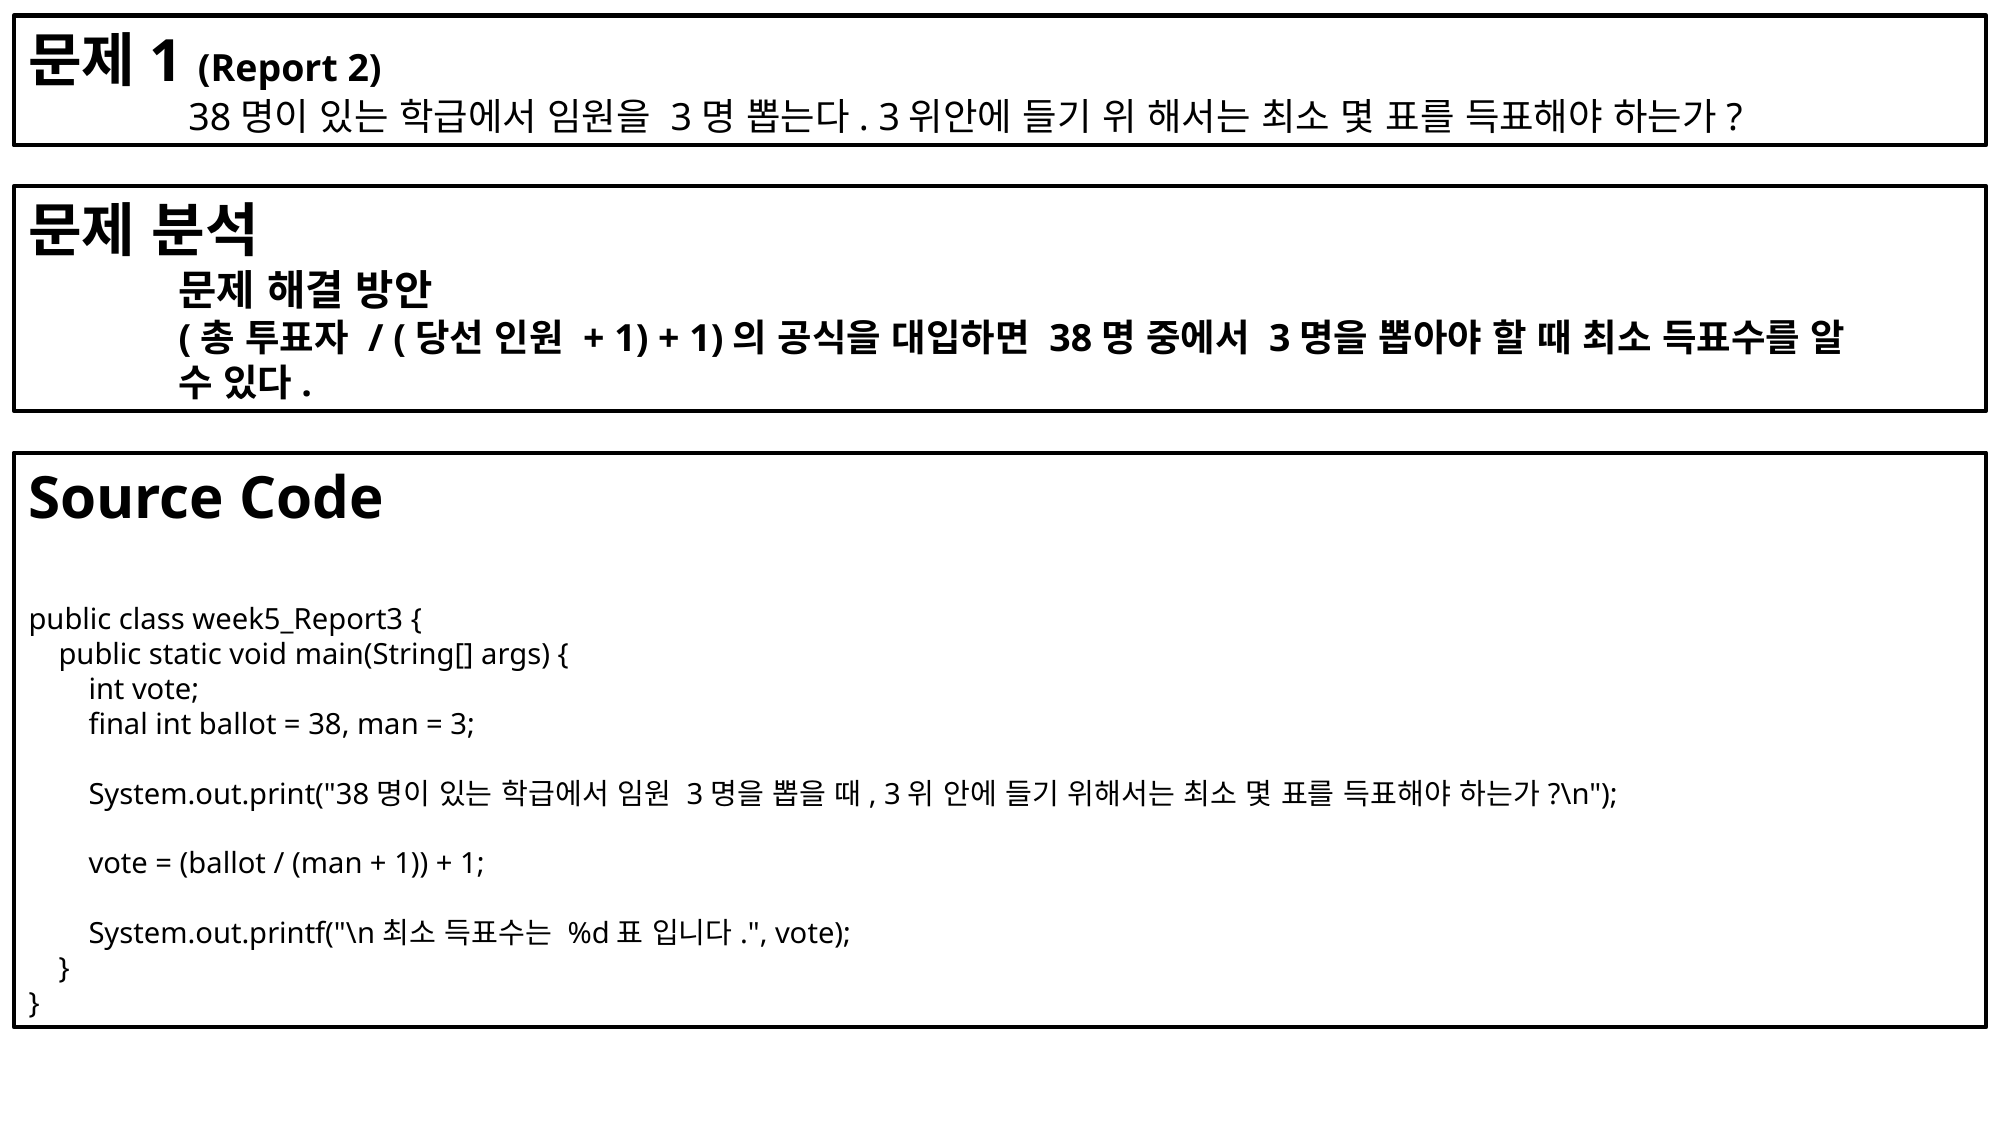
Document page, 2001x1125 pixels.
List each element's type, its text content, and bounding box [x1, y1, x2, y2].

text_box 문제1 (Report 2) 38명이 있는 학급에서 임원을 3명 뽑는다. 3위안에 들기 위 해서는 최소 몇 표를 득표해야 하는가? [13, 15, 1987, 146]
text_box Source Code public class week5_Report3 { public static void main(String[] args) { int vote; final int ballot = 38, man = 3; System.out.print("38명이 있는 학급에서 임원 3명을 뽑을 때, 3위 안에 들기 위해서는 최소 몇 표를 득표해야 하는가?\n"); vote = (ballot / (man + 1)) + 1; System.out.printf("\n최소 득표수는 %d표 입니다.", vote); } } [13, 452, 1987, 1027]
text_box 문제 분석 문제 해결 방안 (총 투표자 / (당선 인원 + 1) + 1)의 공식을 대입하면 38명 중에서 3명을 뽑아야 할 때 최소 득표수를 알 수 있다. [13, 186, 1987, 411]
